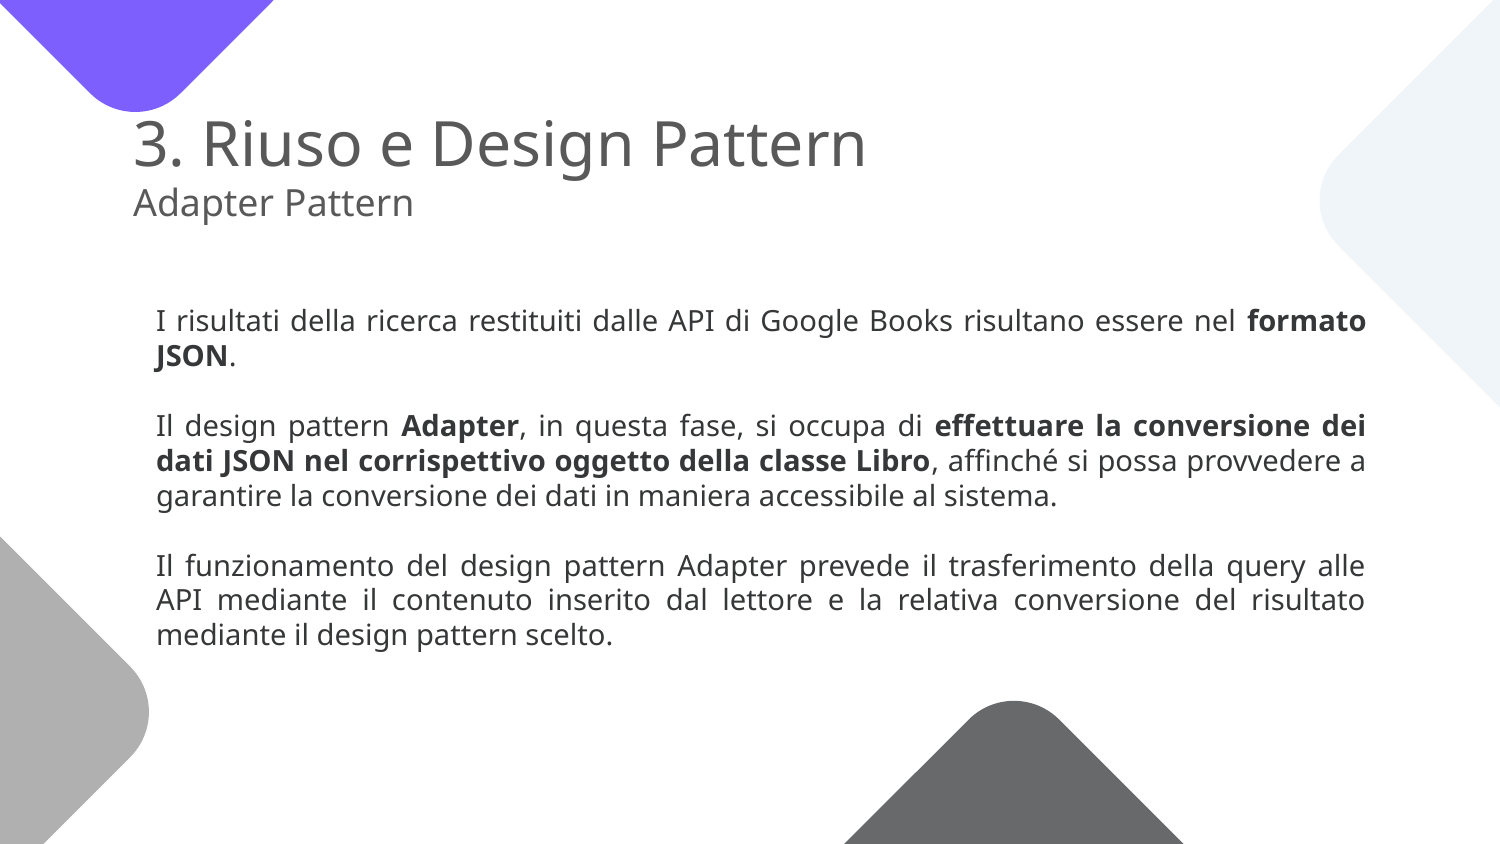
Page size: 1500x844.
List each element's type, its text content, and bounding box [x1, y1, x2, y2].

title 3. Riuso e Design Pattern Adapter Pattern [118, 88, 1382, 231]
subtitle I risultati della ricerca restituiti dalle API di Google Books risultano essere nel formato JSON. Il design pattern Adapter, in questa fase, si occupa di effettuare la conversione dei dati JSON nel corrispettivo oggetto della classe Libro, affinché si possa provvedere a garantire la conversione dei dati in maniera accessibile al sistema. Il funzionamento del design pattern Adapter prevede il trasferimento della query alle API mediante il contenuto inserito dal lettore e la relativa conversione del risultato mediante il design pattern scelto. [118, 251, 1382, 703]
